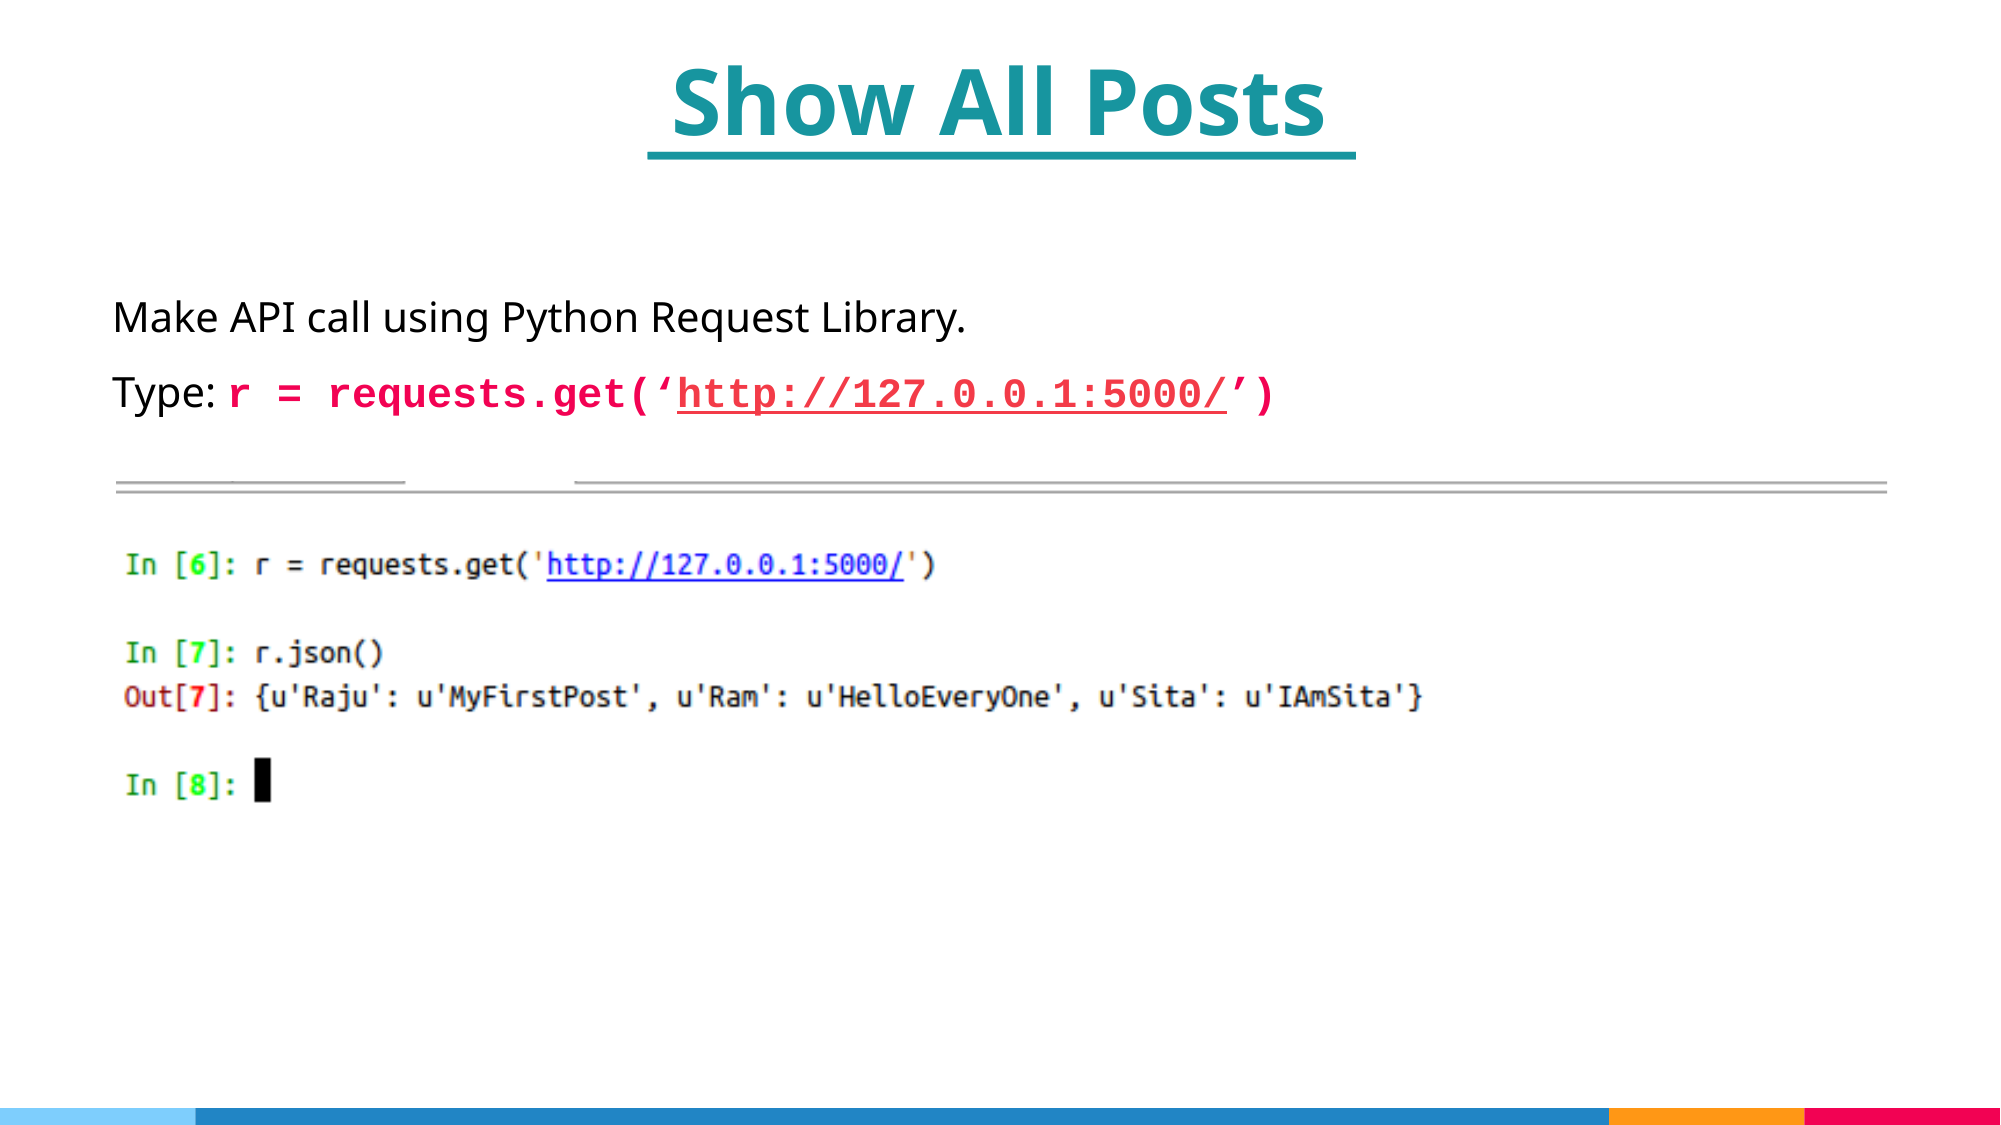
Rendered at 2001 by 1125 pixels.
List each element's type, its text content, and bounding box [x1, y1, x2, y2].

text_box Make API call using Python Request Library. Type: r = requests.get(‘http://127.0.0.1:5000/’) [97, 258, 1907, 552]
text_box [140, 39, 1859, 160]
picture [115, 480, 1888, 829]
